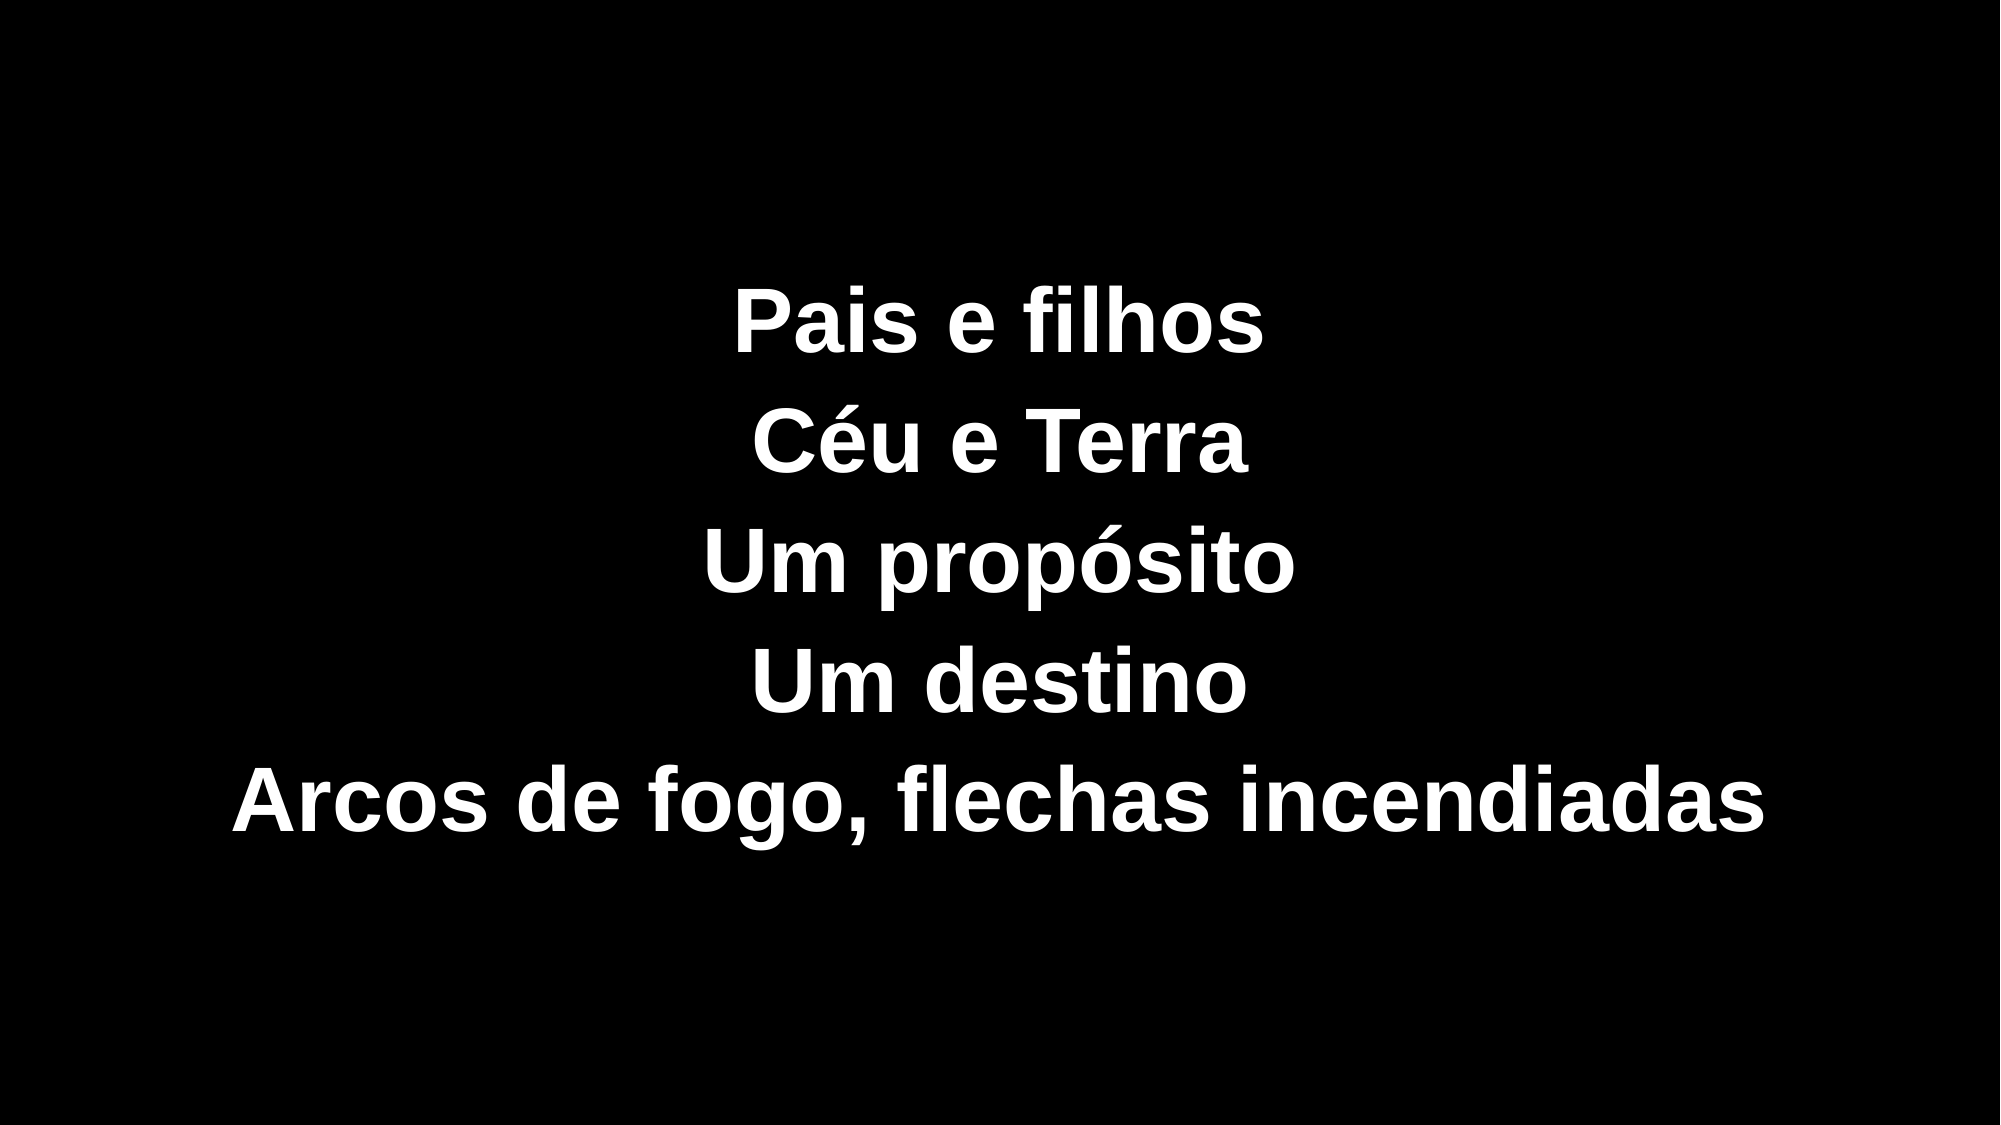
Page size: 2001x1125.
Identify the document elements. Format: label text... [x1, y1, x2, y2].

list Pais e filhos Céu e Terra Um propósito Um destino Arcos de fogo, flechas incendiadas [137, 205, 1863, 920]
